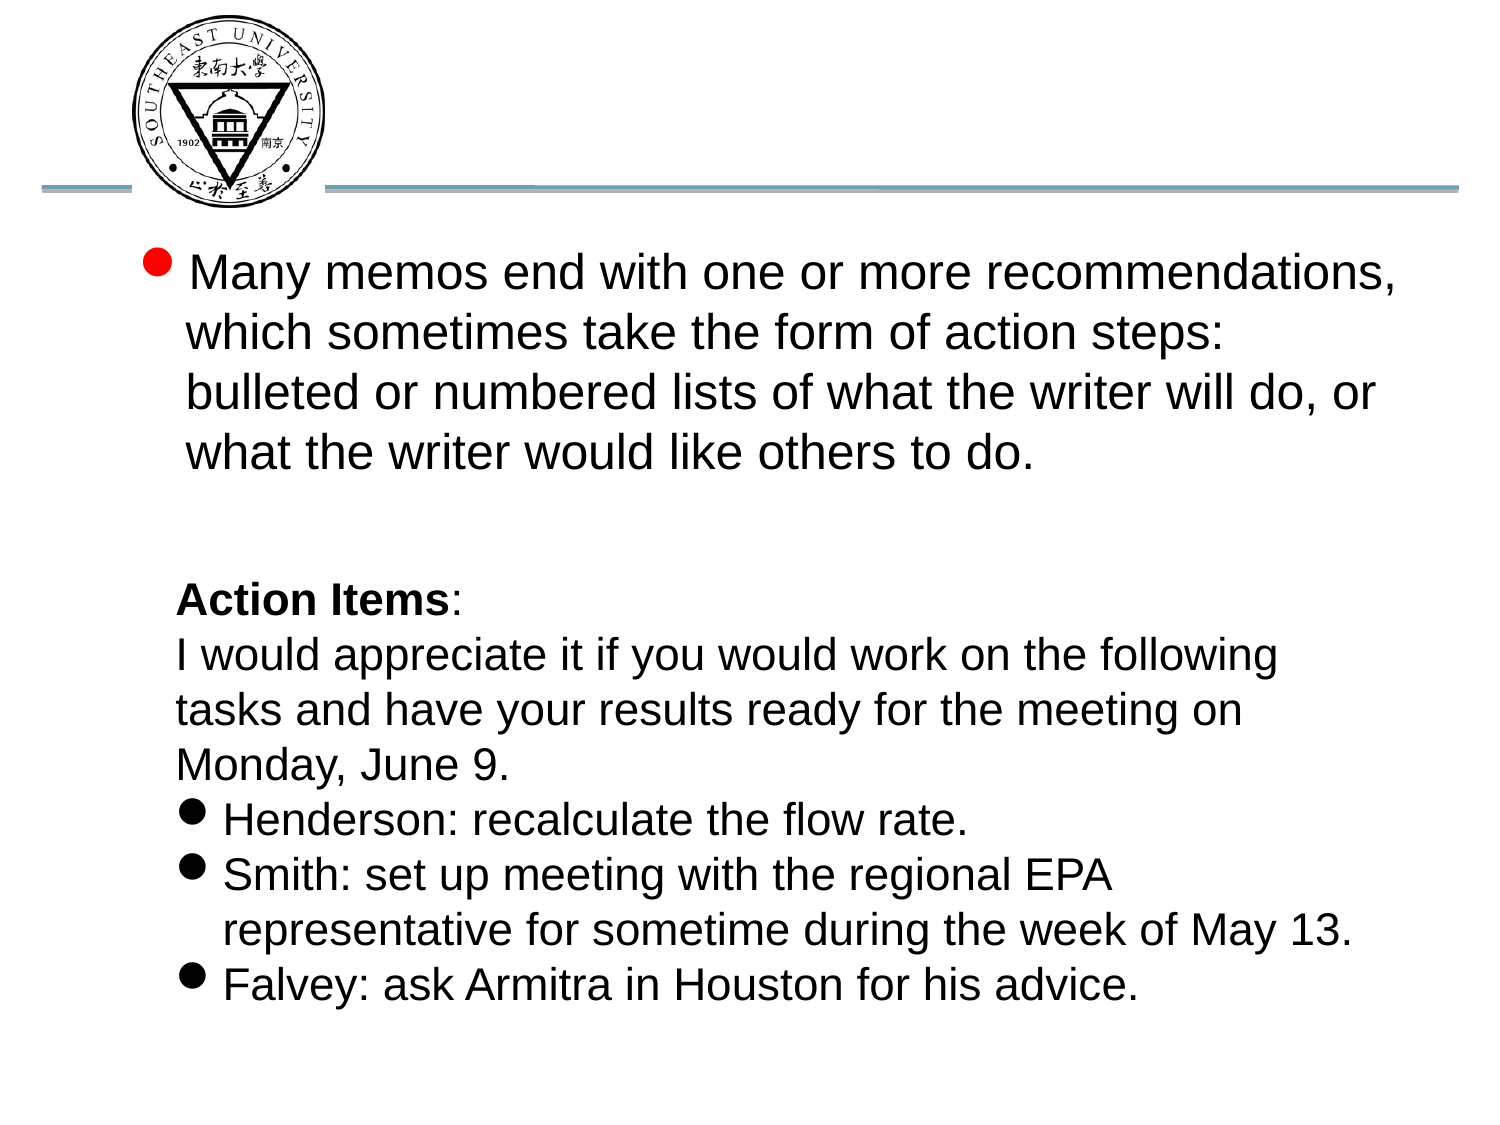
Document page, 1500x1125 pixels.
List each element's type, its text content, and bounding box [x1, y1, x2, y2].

text_box Many memos end with one or more recommendations, which sometimes take the form of action steps: bulleted or numbered lists of what the writer will do, or what the writer would like others to do. [123, 231, 1424, 487]
text_box Action Items: I would appreciate it if you would work on the following tasks and have your results ready for the meeting on Monday, June 9. Henderson: recalculate the flow rate. Smith: set up meeting with the regional EPA representative for sometime during the week of May 13. Falvey: ask Armitra in Houston for his advice. [160, 562, 1387, 1017]
picture [132, 15, 325, 208]
